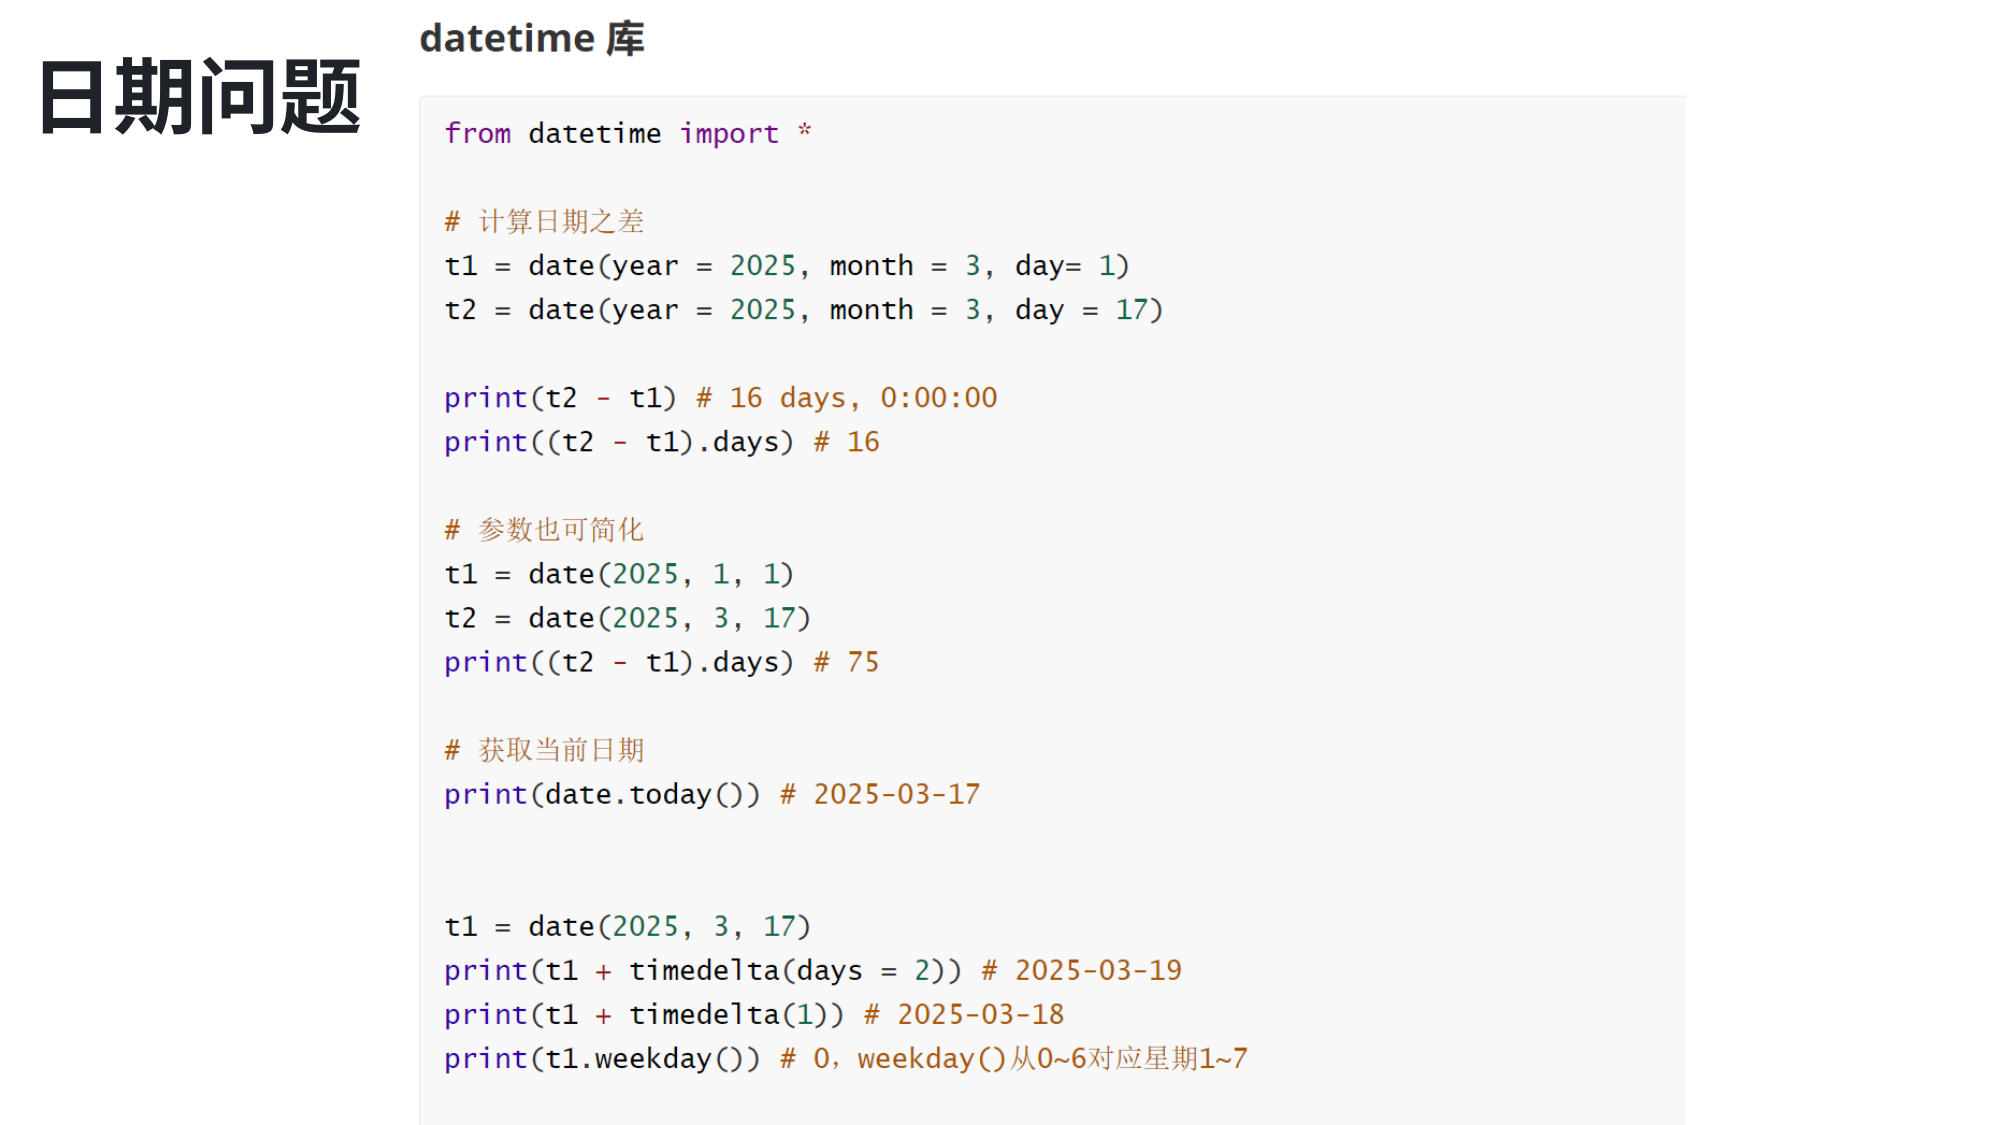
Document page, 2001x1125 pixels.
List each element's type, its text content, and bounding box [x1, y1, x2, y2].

text_box 日期问题 [30, 30, 368, 133]
picture [373, 0, 1686, 1125]
